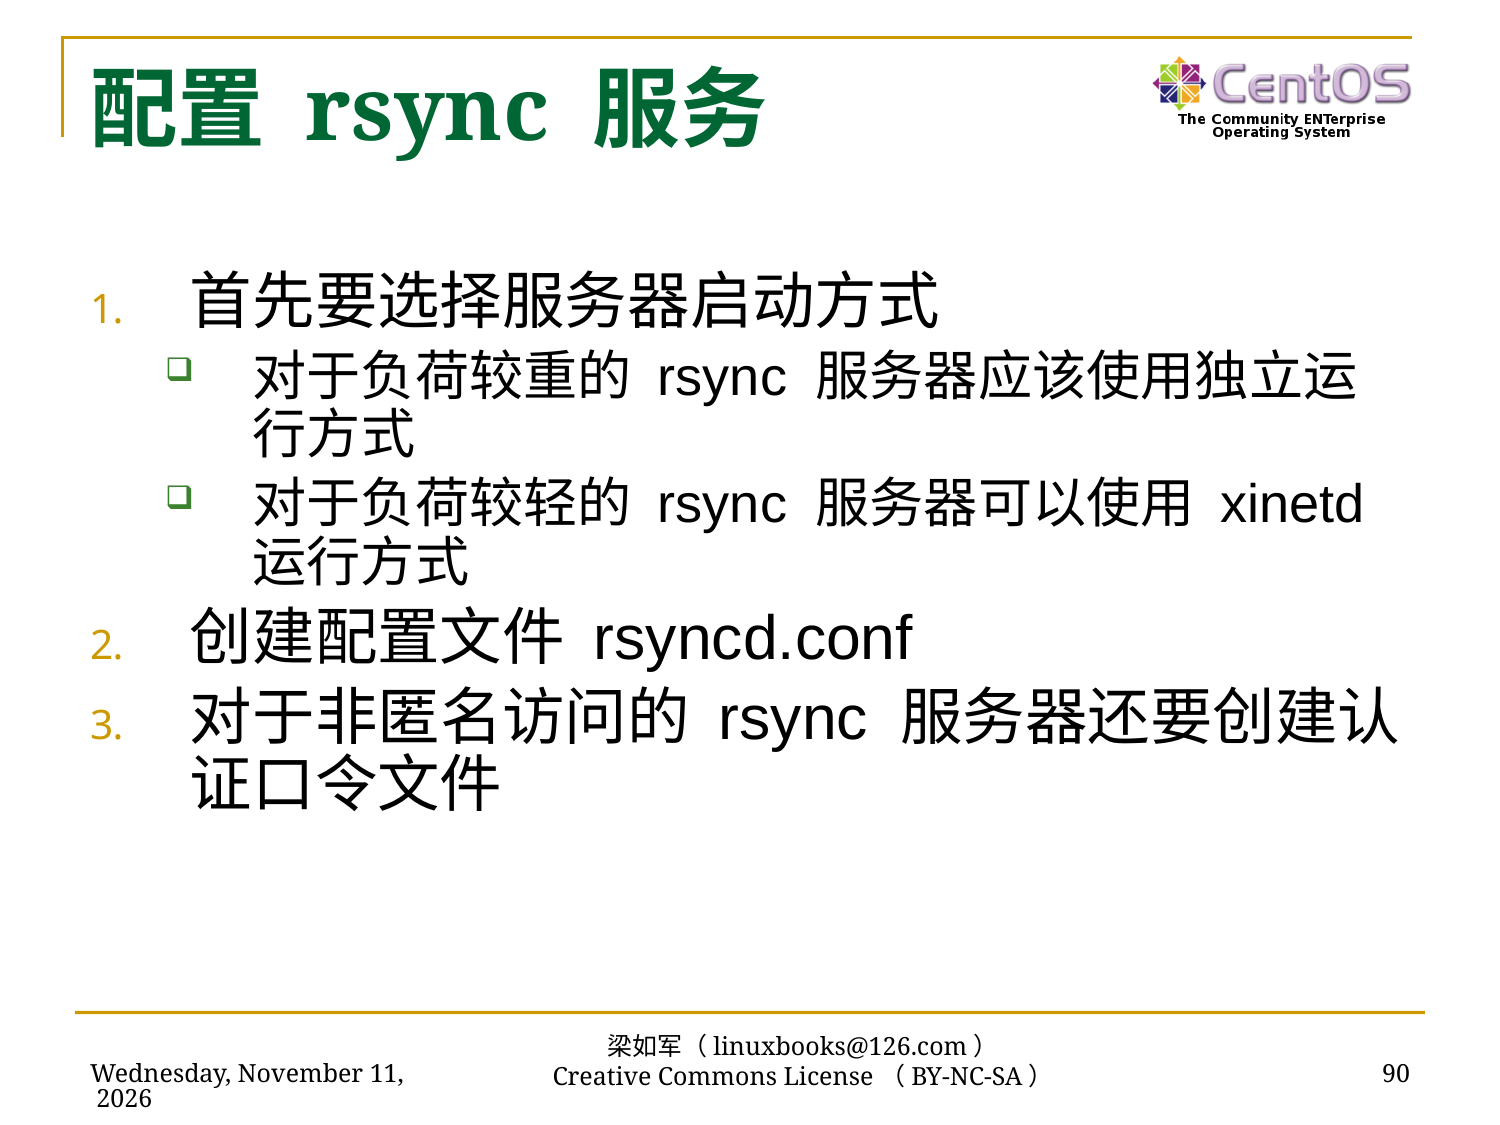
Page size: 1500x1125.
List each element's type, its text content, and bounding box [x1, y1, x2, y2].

slide_number 90 [1074, 1023, 1426, 1100]
list 首先要选择服务器启动方式 对于负荷较重的 rsync 服务器应该使用独立运行方式 对于负荷较轻的 rsync 服务器可以使用 xinetd 运行方式 创建配置文件 rsyncd.conf 对于非匿名访问的 rsync 服务器还要创建认证口令文件 [74, 262, 1426, 1006]
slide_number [74, 1023, 426, 1100]
footer 梁如军（linuxbooks@126.com） Creative Commons License（BY-NC-SA） [359, 1022, 1247, 1099]
title 配置 rsync 服务 [74, 45, 1426, 233]
